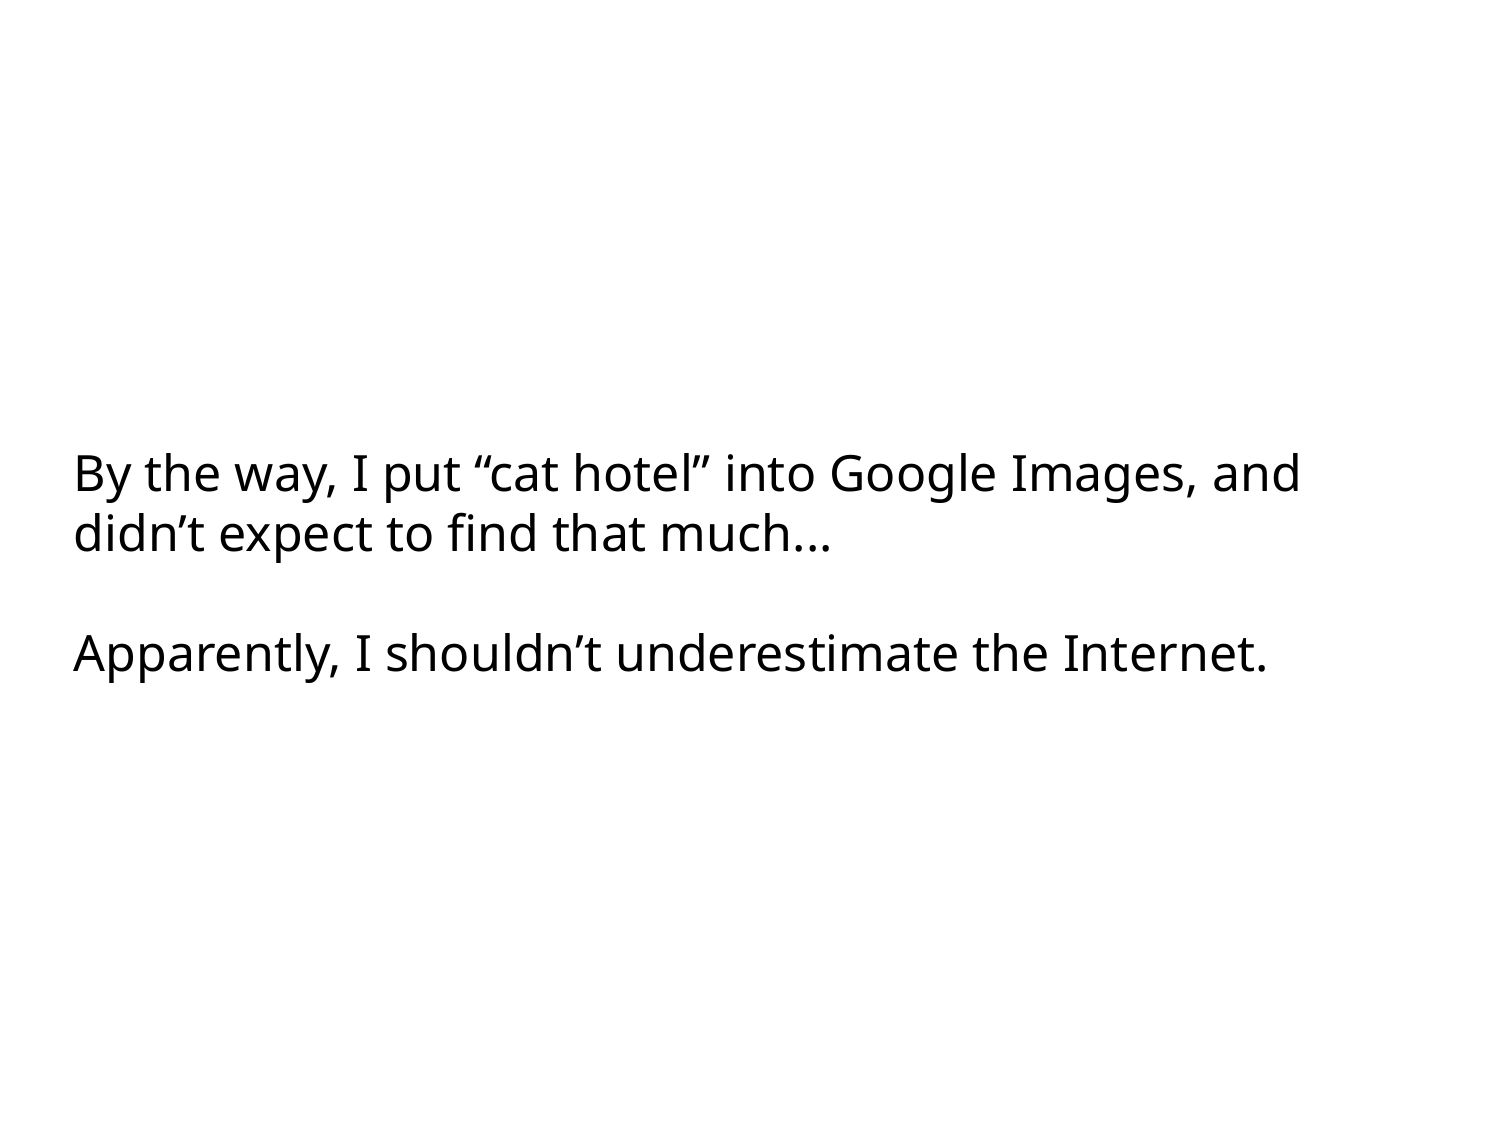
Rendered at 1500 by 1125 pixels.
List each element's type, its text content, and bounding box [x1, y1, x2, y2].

text_box By the way, I put “cat hotel” into Google Images, and didn’t expect to find that much... Apparently, I shouldn’t underestimate the Internet. [58, 433, 1442, 689]
